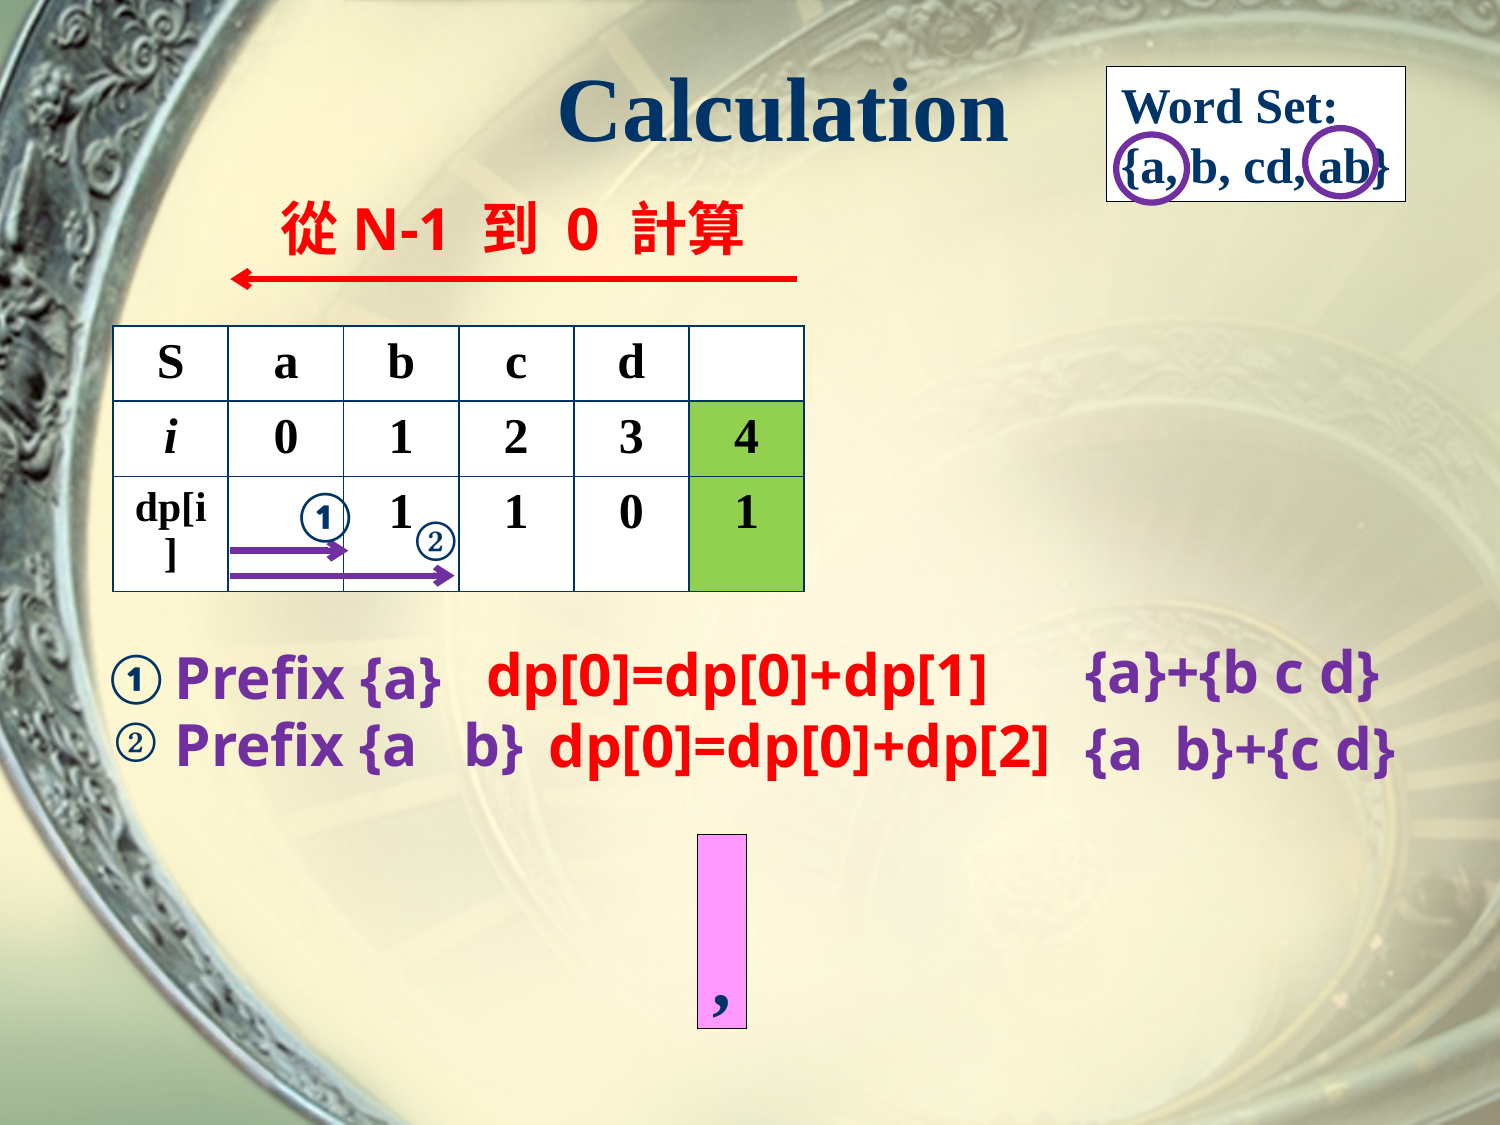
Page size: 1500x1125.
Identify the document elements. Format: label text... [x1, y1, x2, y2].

text_box {a}+{b c d} [1070, 627, 1395, 704]
title Calculation [183, 54, 1383, 192]
picture [0, 0, 1500, 1125]
text_box ① [277, 475, 374, 551]
text_box Prefix {a} [160, 633, 457, 701]
text_box ② [99, 701, 174, 776]
text_box {a b}+{c d} [1070, 704, 1411, 789]
text_box ① [88, 638, 185, 714]
text_box dp[0]=dp[0]+dp[2] [533, 701, 1066, 786]
text_box Prefix {a b} [159, 701, 533, 786]
text_box dp[0]=dp[0]+dp[1] [471, 630, 1004, 701]
text_box Word Set: {a, b, cd, ab} [1106, 66, 1406, 202]
text_box ② [399, 499, 473, 575]
text_box [1116, 134, 1188, 203]
text_box 從N-1 到 0 計算 [265, 184, 761, 270]
text_box [1305, 128, 1376, 197]
